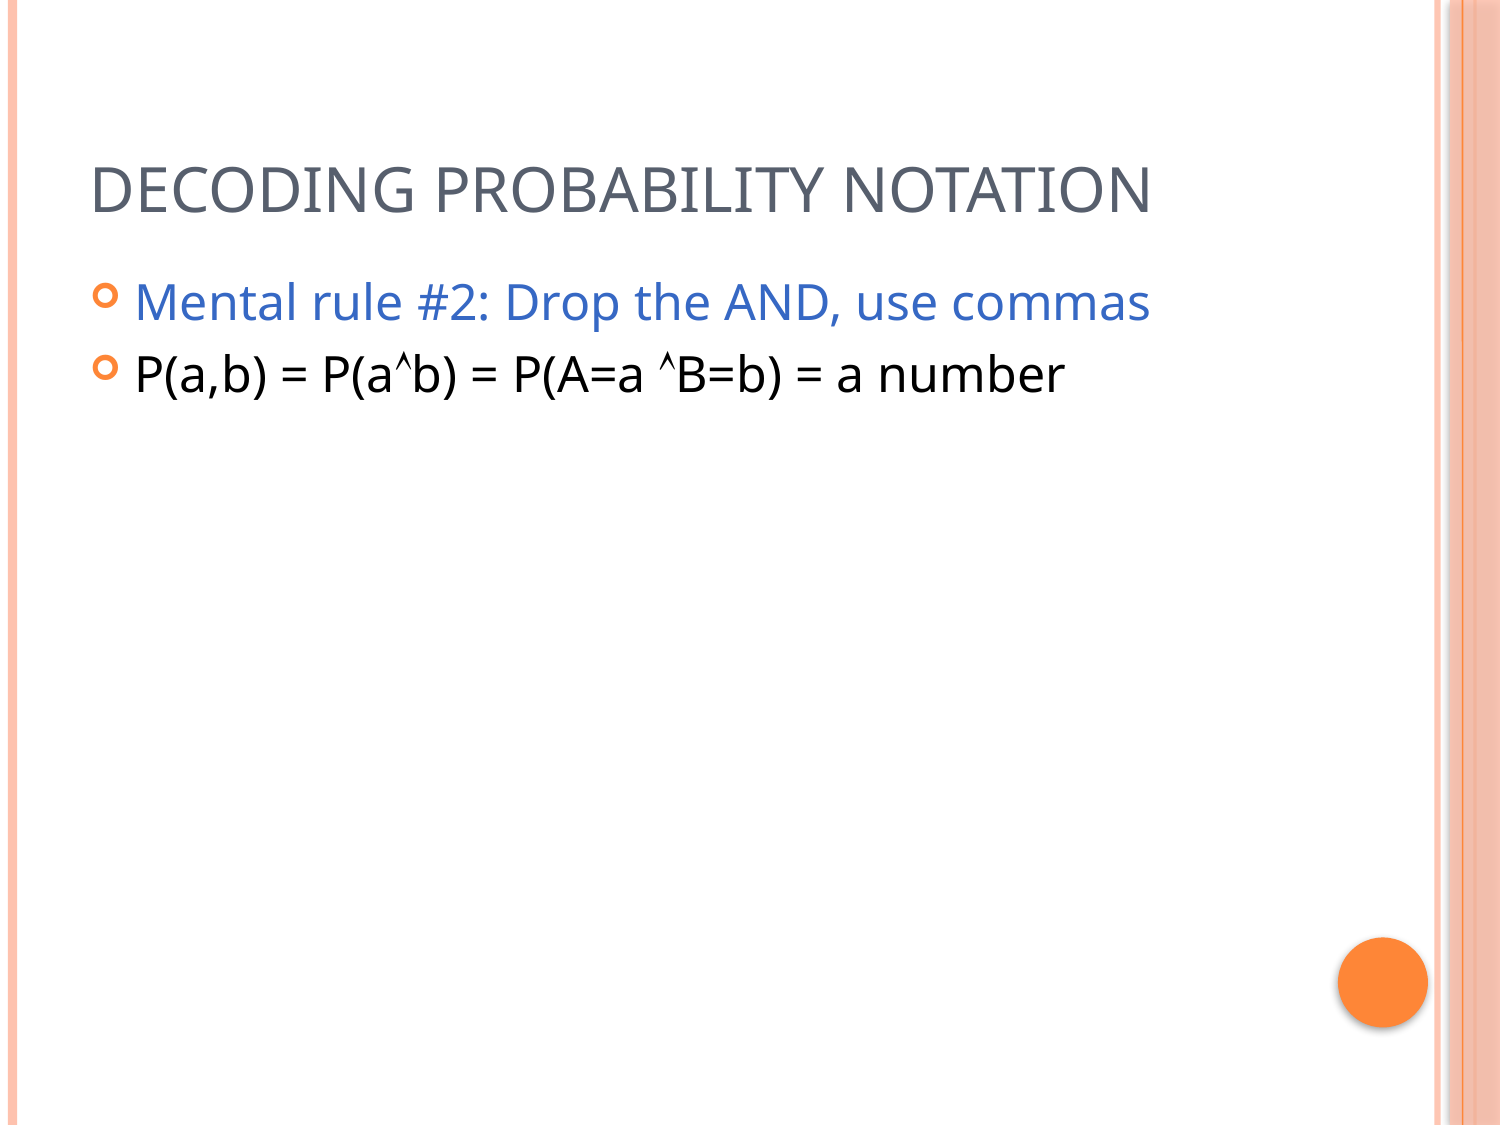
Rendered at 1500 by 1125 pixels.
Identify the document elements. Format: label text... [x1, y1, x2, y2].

list Mental rule #2: Drop the AND, use commas P(a,b) = P(ab) = P(A=a B=b) = a number [75, 262, 1300, 1062]
title Decoding Probability Notation [75, 45, 1300, 233]
